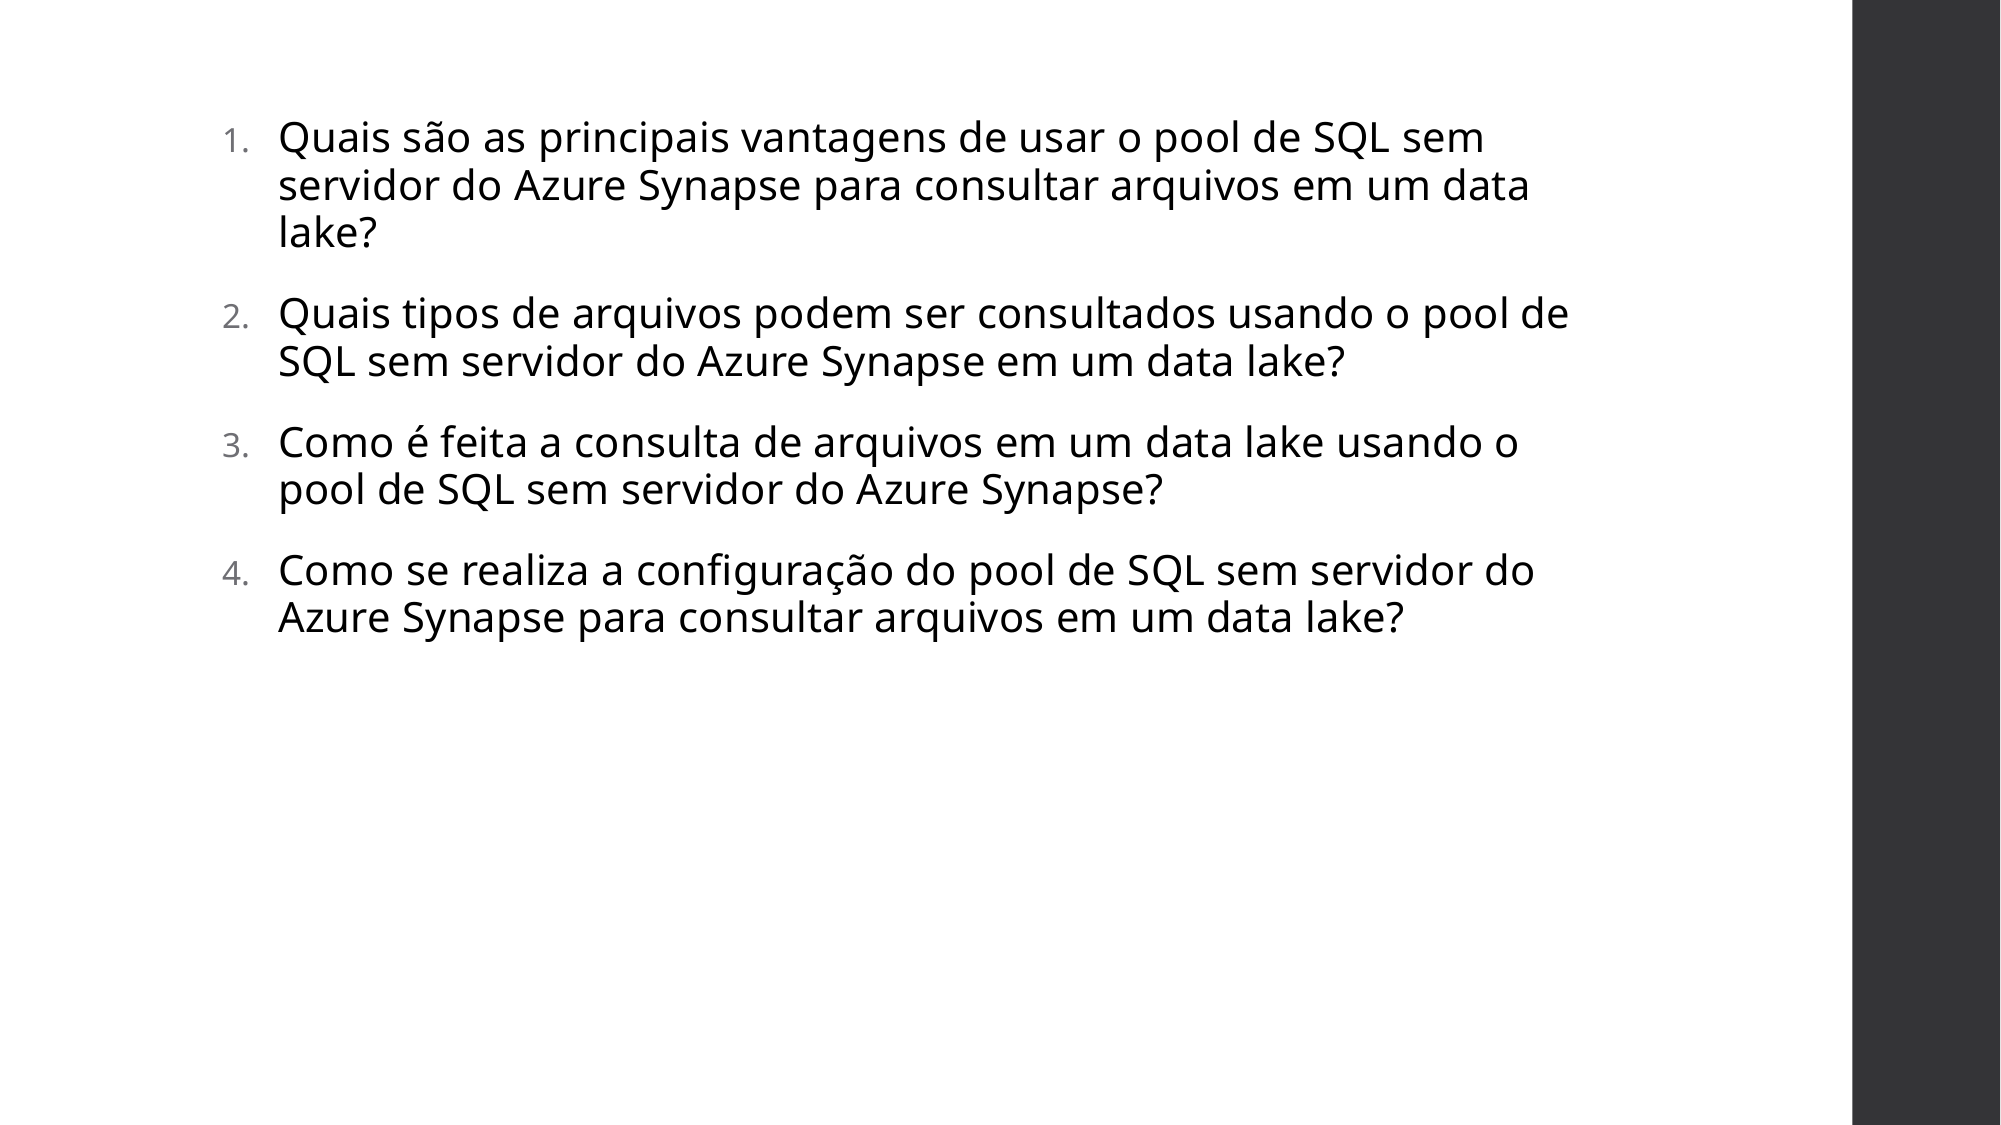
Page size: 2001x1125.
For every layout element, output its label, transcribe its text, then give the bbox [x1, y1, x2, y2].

list Quais são as principais vantagens de usar o pool de SQL sem servidor do Azure Synapse para consultar arquivos em um data lake? Quais tipos de arquivos podem ser consultados usando o pool de SQL sem servidor do Azure Synapse em um data lake? Como é feita a consulta de arquivos em um data lake usando o pool de SQL sem servidor do Azure Synapse? Como se realiza a configuração do pool de SQL sem servidor do Azure Synapse para consultar arquivos em um data lake? [206, 29, 1617, 1014]
